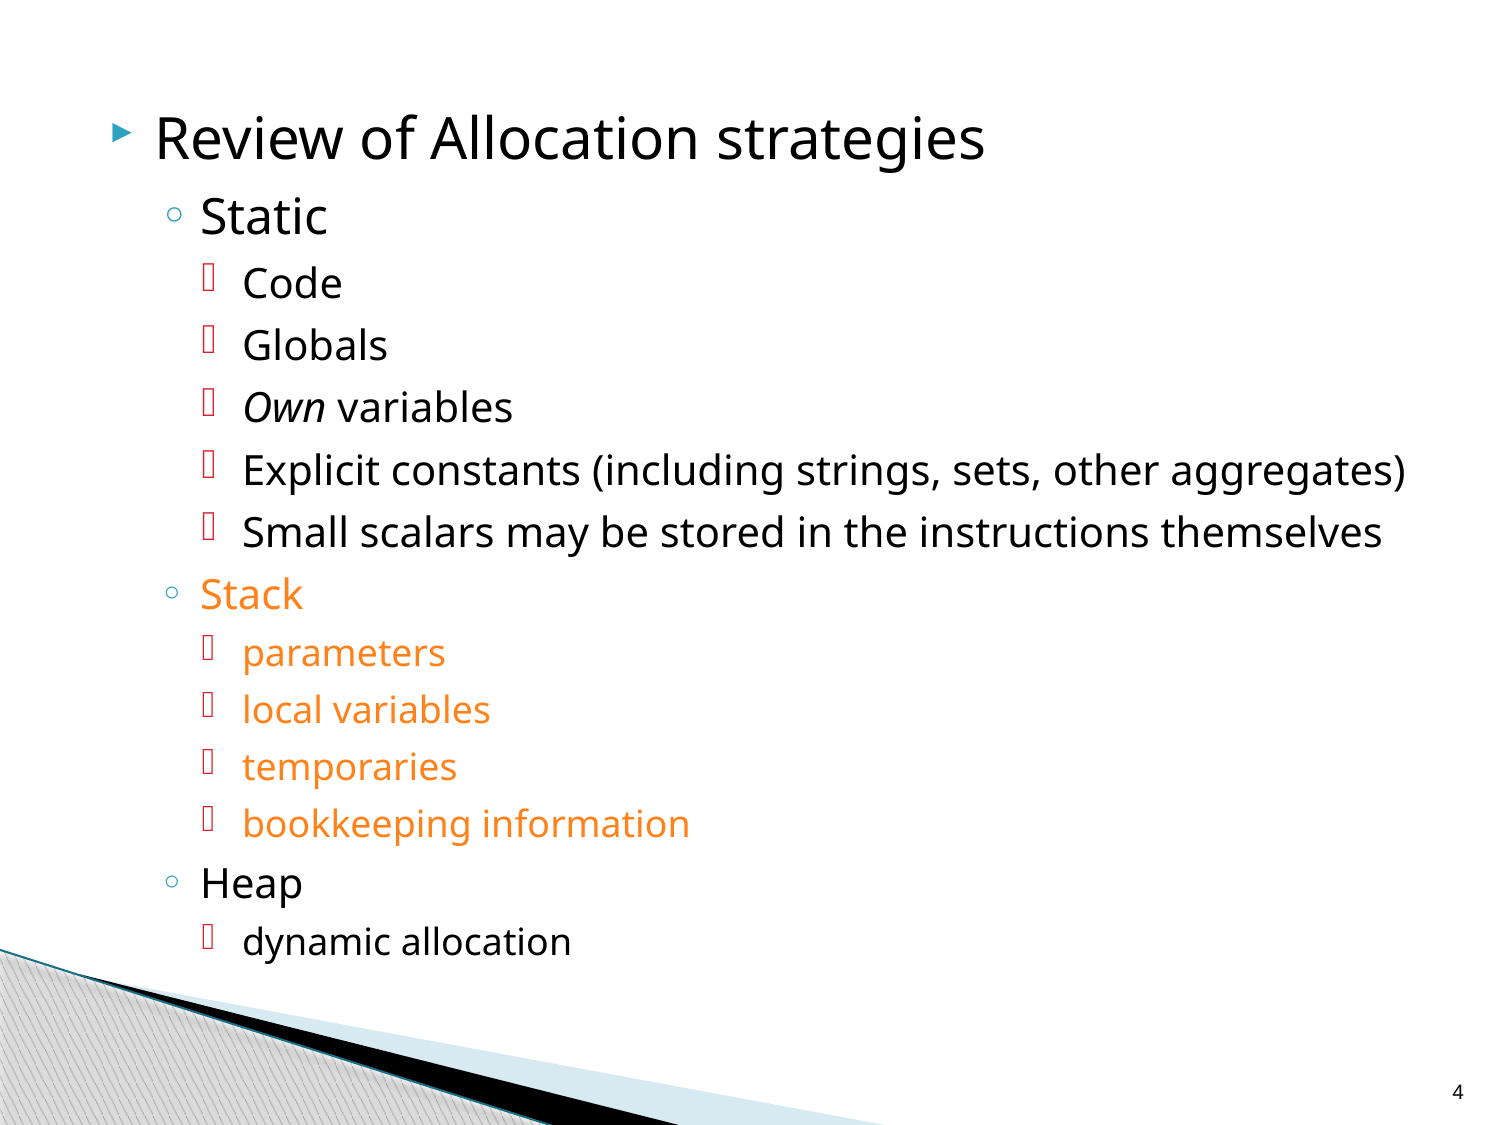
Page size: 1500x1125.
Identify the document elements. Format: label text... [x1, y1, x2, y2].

slide_number 4 [1418, 1051, 1479, 1112]
list Review of Allocation strategies Static Code Globals Own variables Explicit constants (including strings, sets, other aggregates) Small scalars may be stored in the instructions themselves Stack parameters local variables temporaries bookkeeping information Heap dynamic allocation [75, 87, 1425, 1005]
